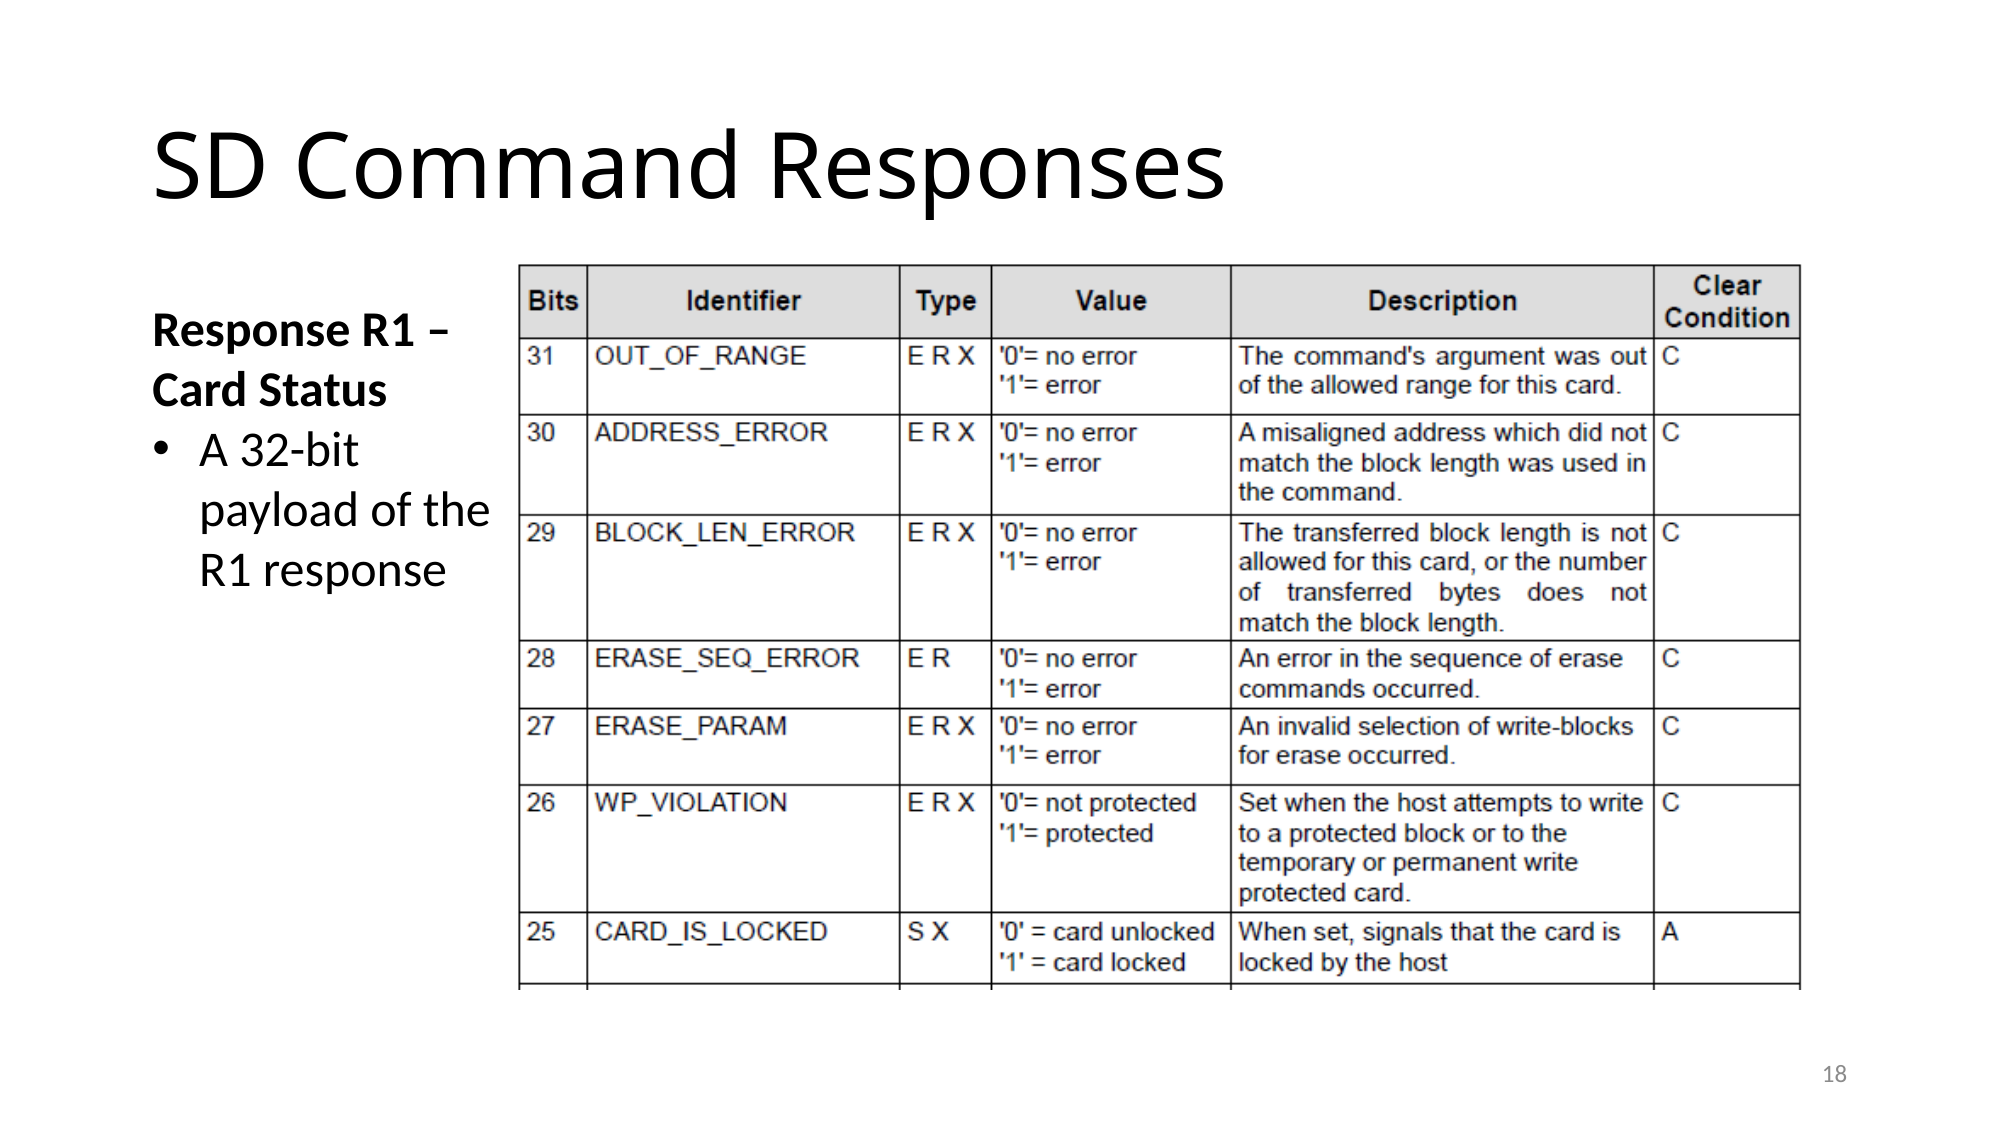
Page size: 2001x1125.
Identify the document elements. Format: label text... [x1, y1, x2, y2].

picture [512, 257, 1809, 990]
title SD Command Responses [137, 59, 1773, 278]
slide_number 18 [1412, 1042, 1863, 1103]
text_box Response R1 – Card Status A 32-bit payload of the R1 response [137, 289, 512, 605]
